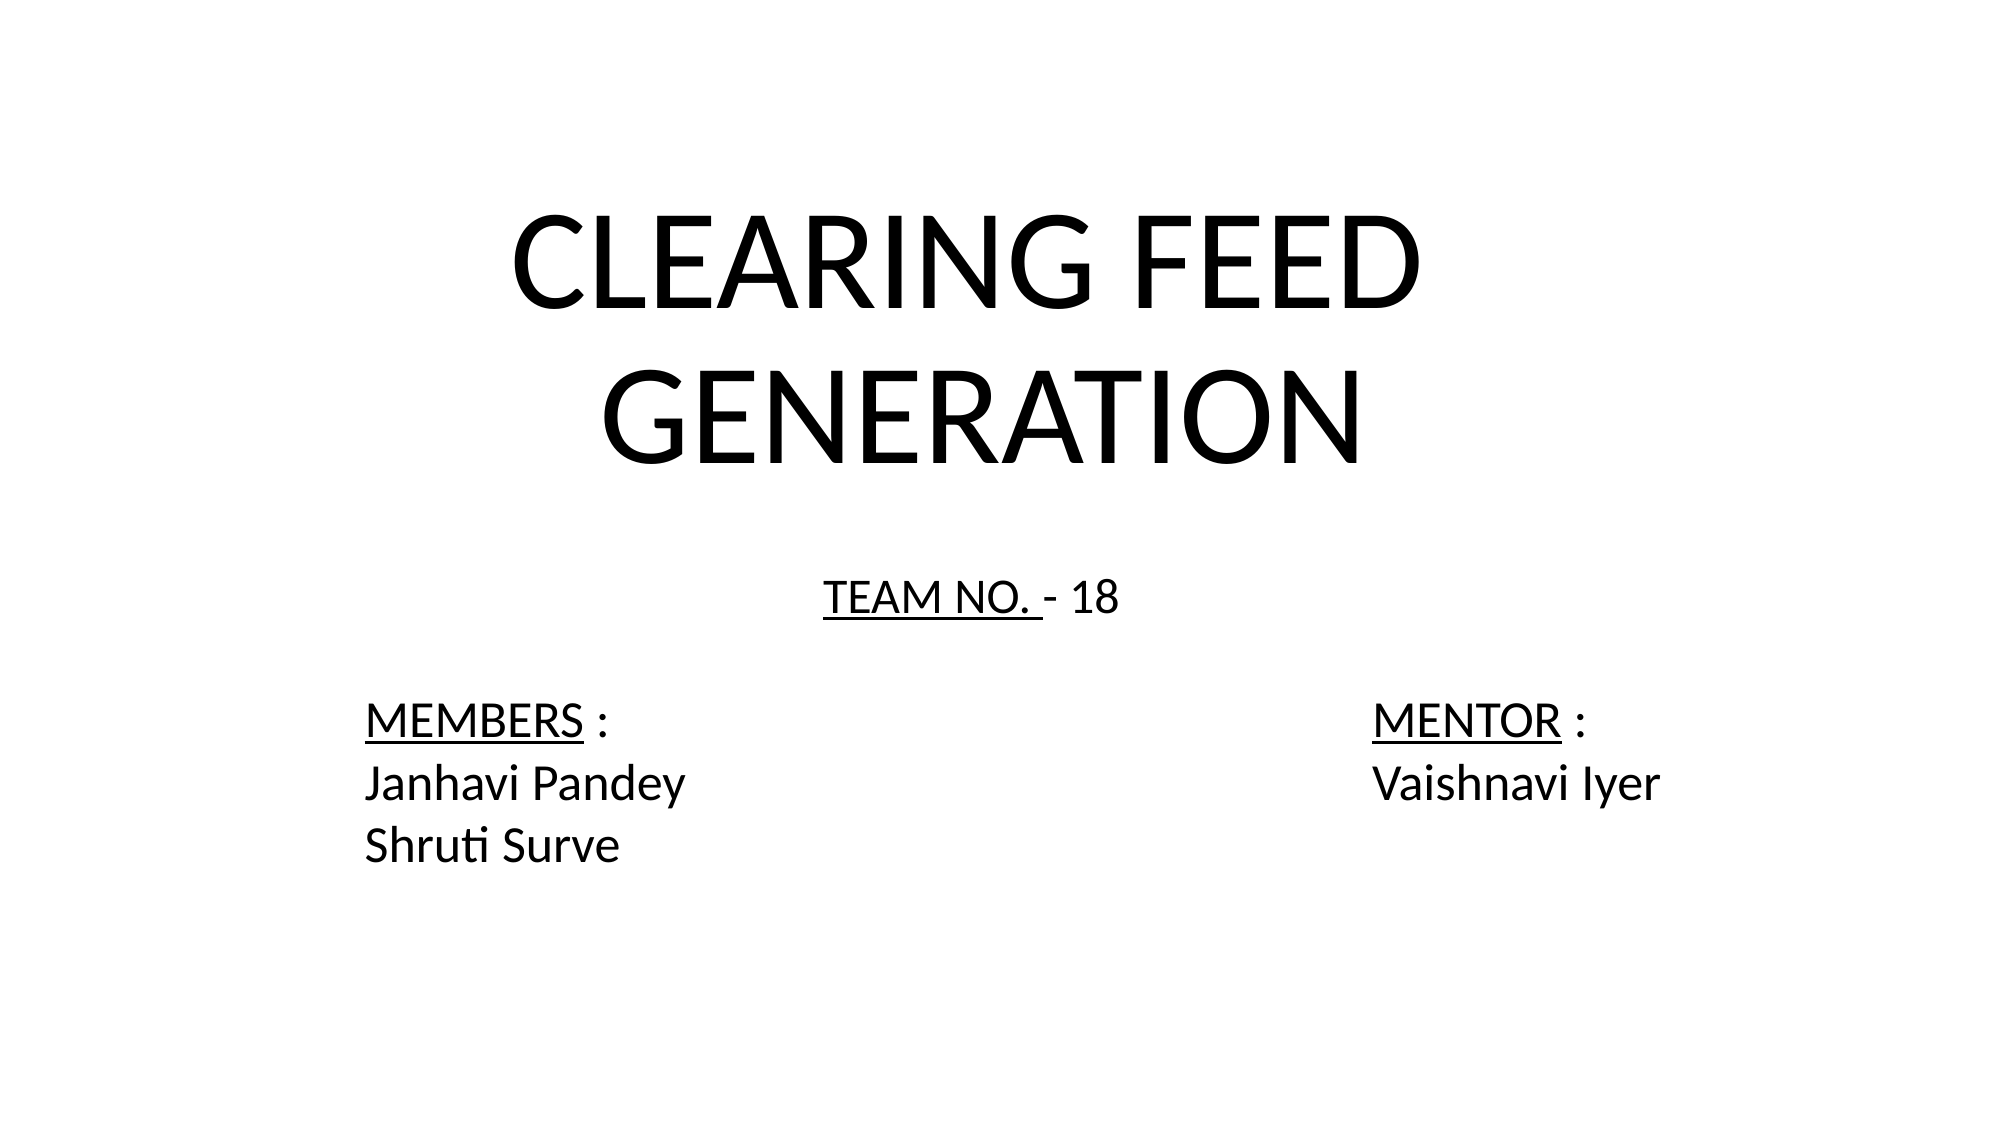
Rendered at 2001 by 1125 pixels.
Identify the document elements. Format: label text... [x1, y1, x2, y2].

text_box MEMBERS : Janhavi Pandey Shruti Surve [349, 678, 882, 916]
subtitle TEAM NO. - 18 [249, 562, 1693, 863]
text_box MENTOR : Vaishnavi Iyer [1132, 678, 1927, 819]
title CLEARING FEED GENERATION [249, 184, 1718, 503]
